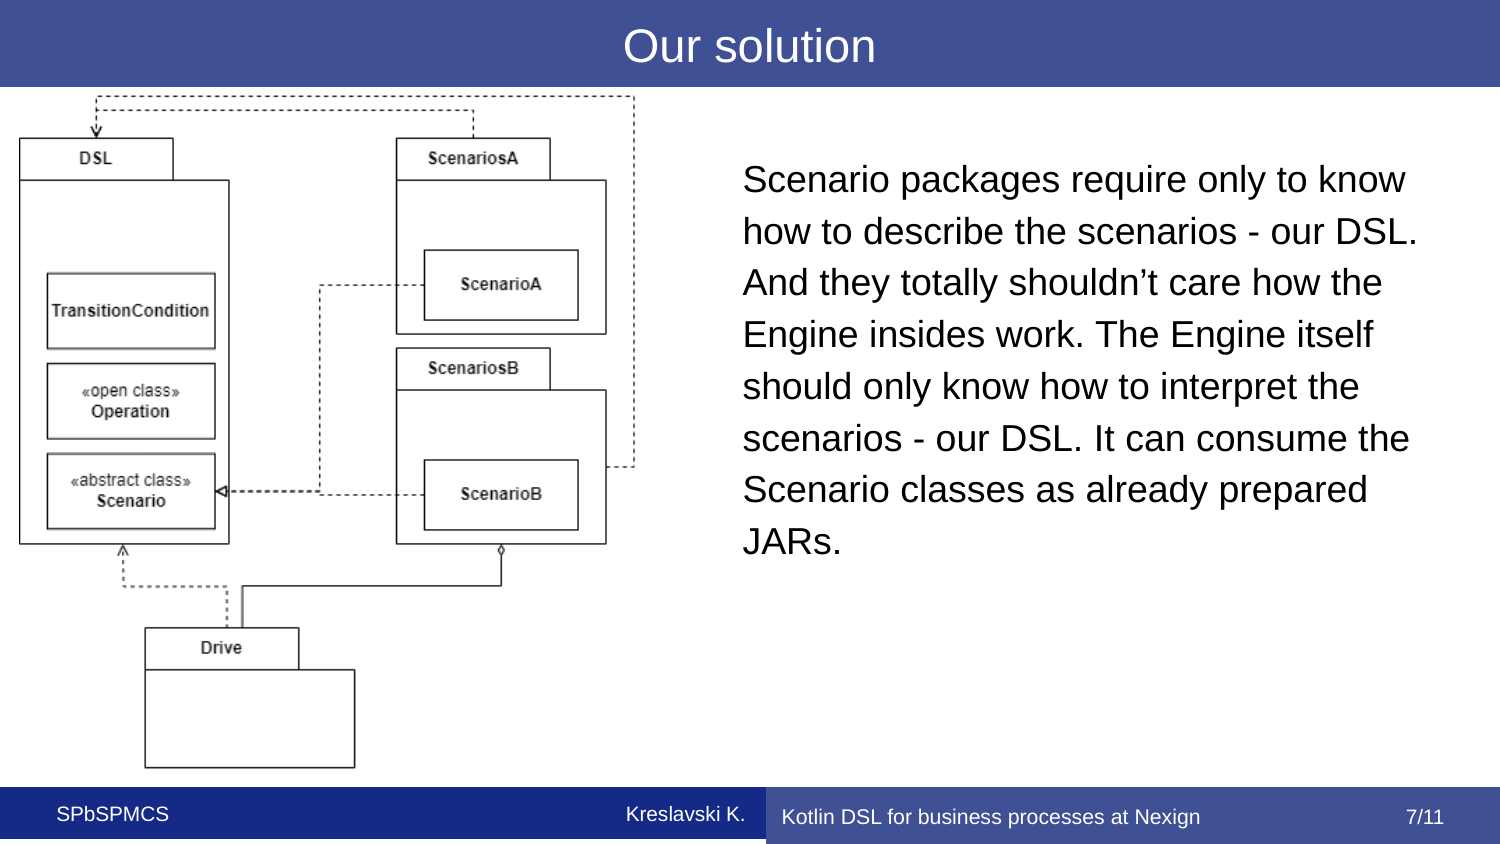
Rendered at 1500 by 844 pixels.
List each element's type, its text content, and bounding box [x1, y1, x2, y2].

list Scenario packages require only to know how to describe the scenarios - our DSL. And they totally shouldn’t care how the Engine insides work. The Engine itself should only know how to interpret the scenarios - our DSL. It can consume the Scenario classes as already prepared JARs. [652, 133, 1449, 750]
slide_number ‹#›/11 [1390, 787, 1477, 844]
title Our solution [0, 0, 1500, 87]
picture [18, 86, 646, 770]
